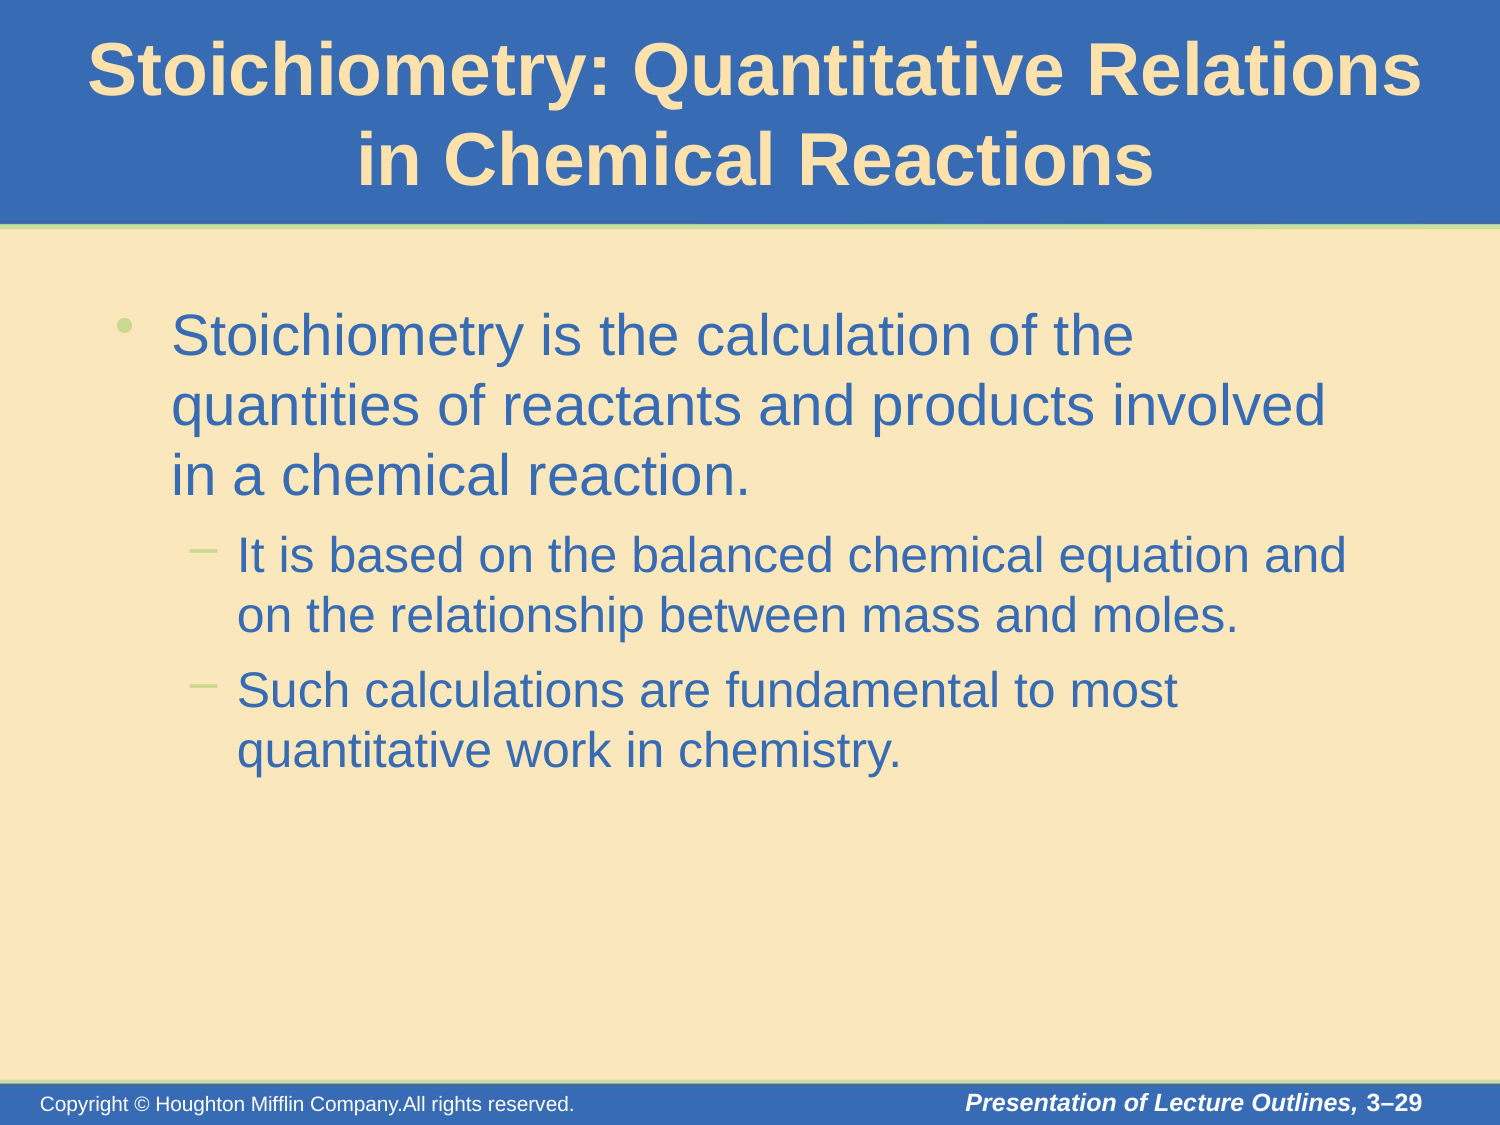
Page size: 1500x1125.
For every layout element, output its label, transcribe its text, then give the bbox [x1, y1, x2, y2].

title Stoichiometry: Quantitative Relations in Chemical Reactions [62, 16, 1450, 205]
footer Copyright © Houghton Mifflin Company.All rights reserved. [24, 1096, 725, 1123]
list Stoichiometry is the calculation of the quantities of reactants and products involved in a chemical reaction. It is based on the balanced chemical equation and on the relationship between mass and moles. Such calculations are fundamental to most quantitative work in chemistry. [99, 289, 1375, 965]
picture [0, 0, 1500, 1125]
slide_number Presentation of Lecture Outlines, 3–29 [787, 1074, 1438, 1124]
